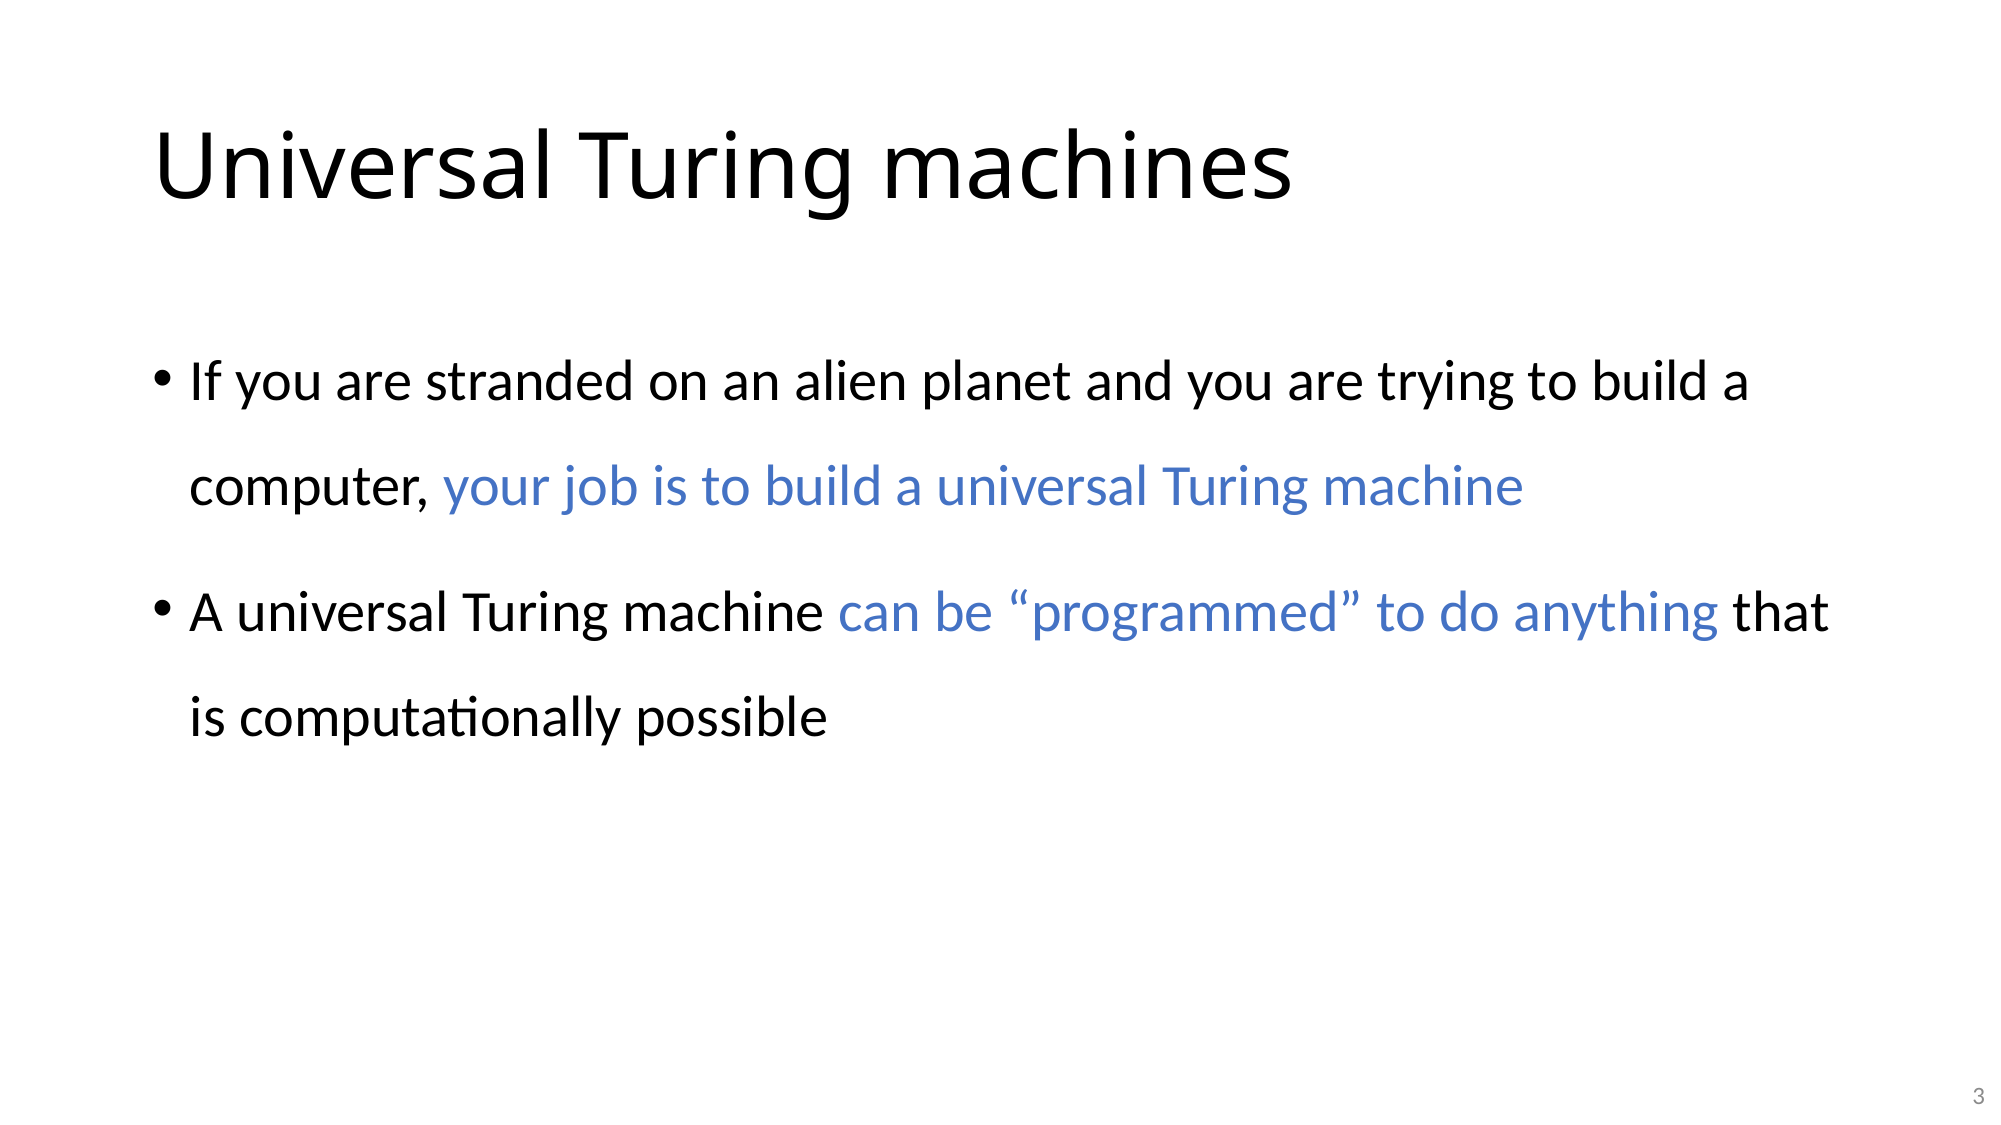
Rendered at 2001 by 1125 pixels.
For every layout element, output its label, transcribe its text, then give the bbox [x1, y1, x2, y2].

title Universal Turing machines [137, 59, 1863, 278]
slide_number 3 [1550, 1064, 2000, 1125]
list If you are stranded on an alien planet and you are trying to build a computer, your job is to build a universal Turing machine A universal Turing machine can be “programmed” to do anything that is computationally possible [137, 299, 1863, 1014]
